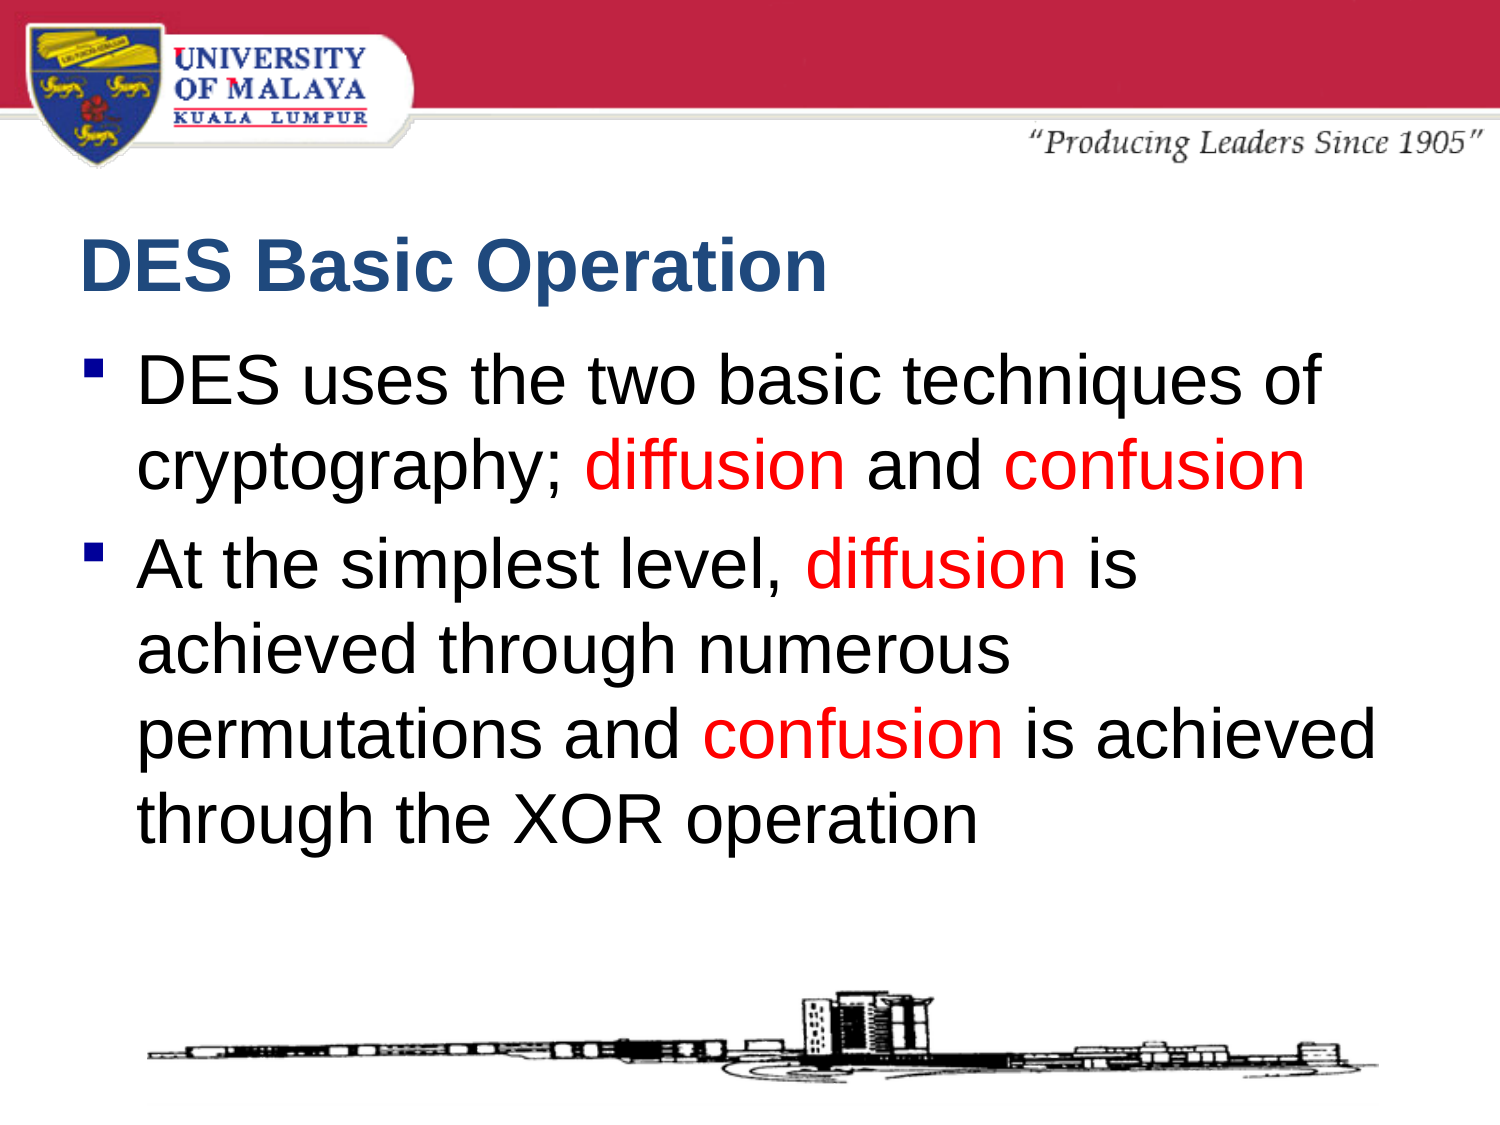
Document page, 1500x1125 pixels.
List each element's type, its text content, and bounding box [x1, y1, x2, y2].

picture [147, 989, 1379, 1106]
picture [0, 0, 1500, 169]
title DES Basic Operation [64, 150, 1448, 315]
list DES uses the two basic techniques of cryptography; diffusion and confusion At the simplest level, diffusion is achieved through numerous permutations and confusion is achieved through the XOR operation [64, 326, 1451, 988]
